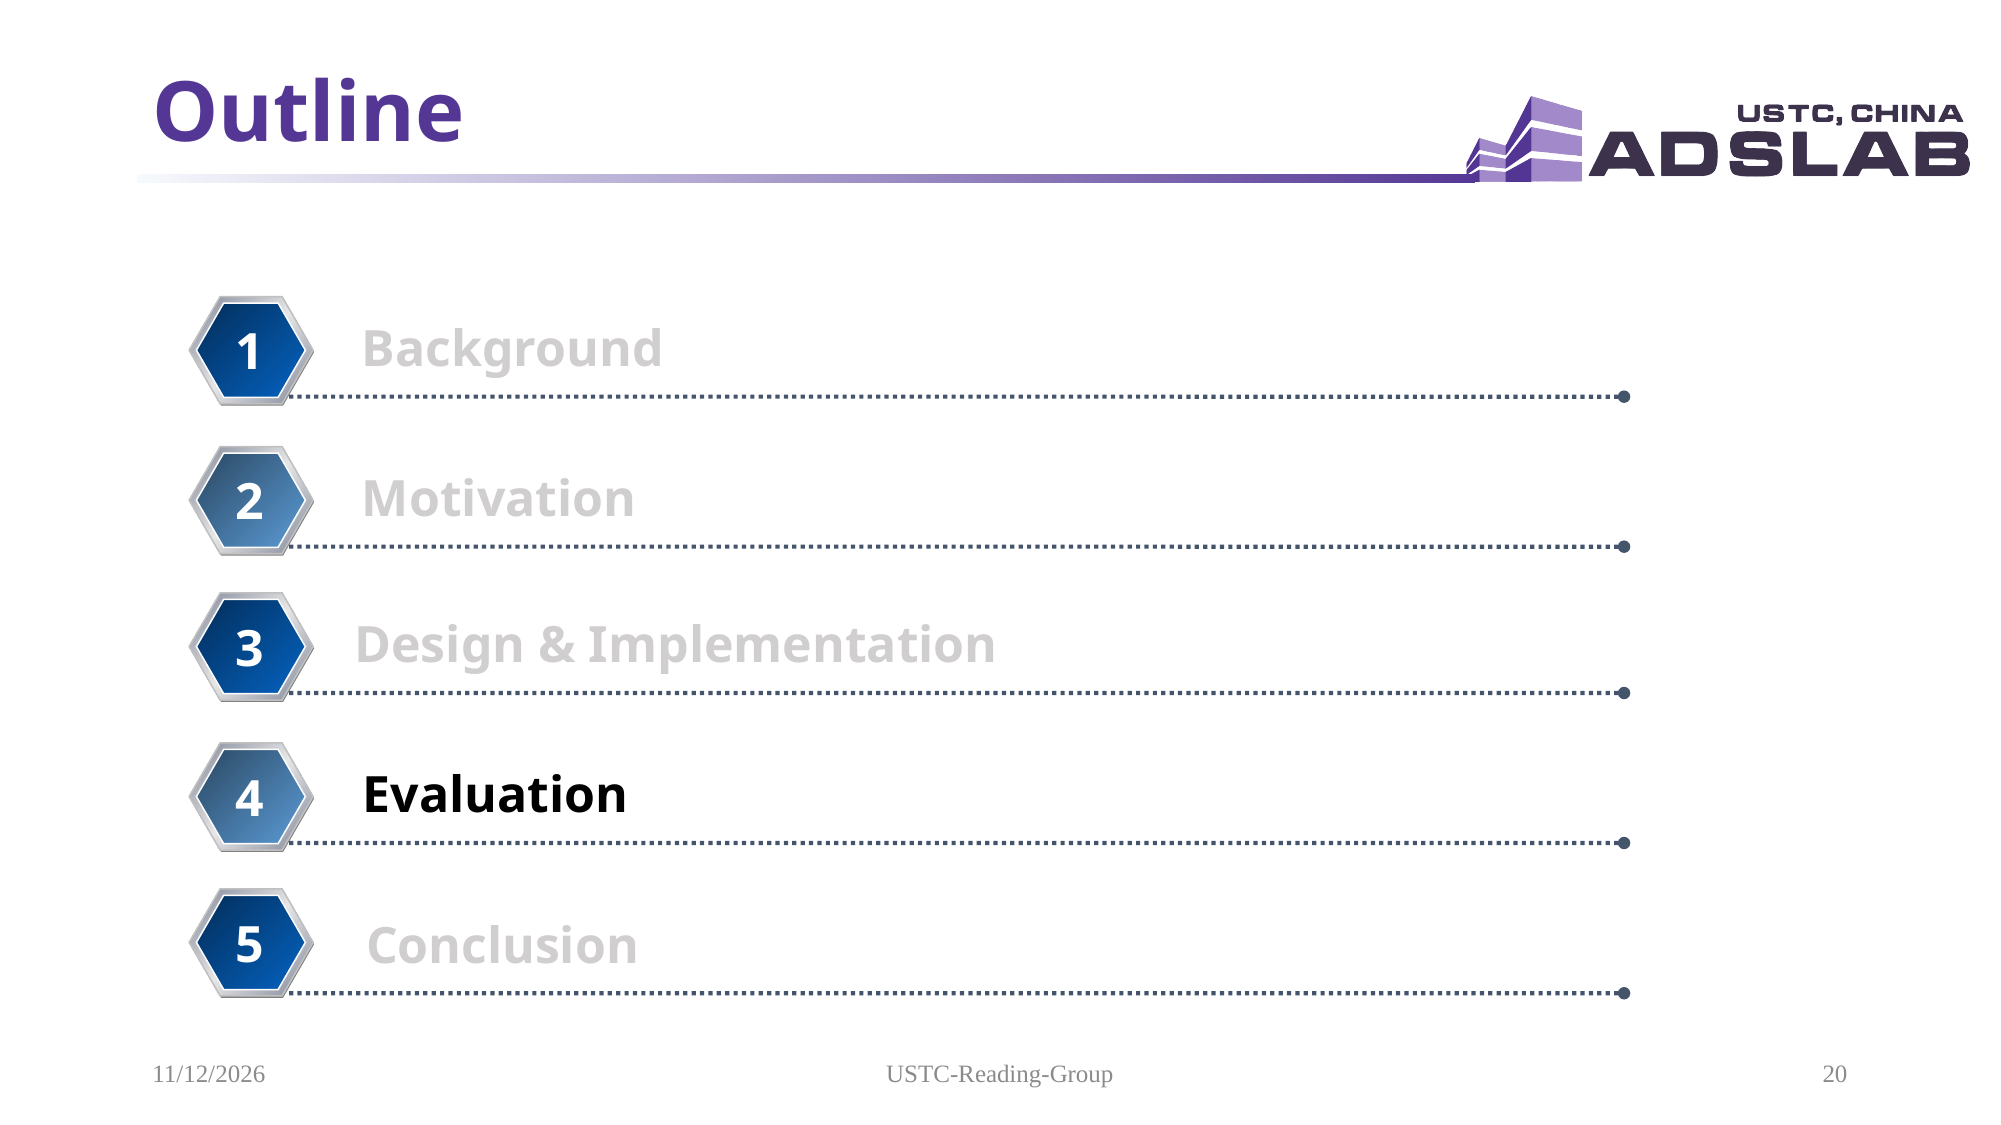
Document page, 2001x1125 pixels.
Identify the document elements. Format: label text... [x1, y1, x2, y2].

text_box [189, 888, 315, 998]
text_box [1616, 836, 1631, 850]
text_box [189, 742, 315, 853]
text_box [1616, 686, 1631, 700]
text_box Background [346, 309, 679, 384]
text_box Conclusion [351, 905, 654, 981]
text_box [189, 446, 315, 556]
footer USTC-Reading-Group [662, 1042, 1338, 1103]
text_box Design & Implementation [339, 605, 1013, 681]
title Outline [137, 57, 1863, 171]
picture [1459, 93, 1976, 183]
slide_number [137, 1042, 588, 1103]
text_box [189, 296, 315, 406]
text_box [1616, 540, 1631, 553]
text_box Evaluation [348, 755, 644, 831]
slide_number 20 [1412, 1042, 1863, 1103]
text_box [189, 592, 315, 703]
text_box [1616, 390, 1631, 403]
text_box [1616, 987, 1631, 1000]
text_box Motivation [347, 459, 652, 534]
